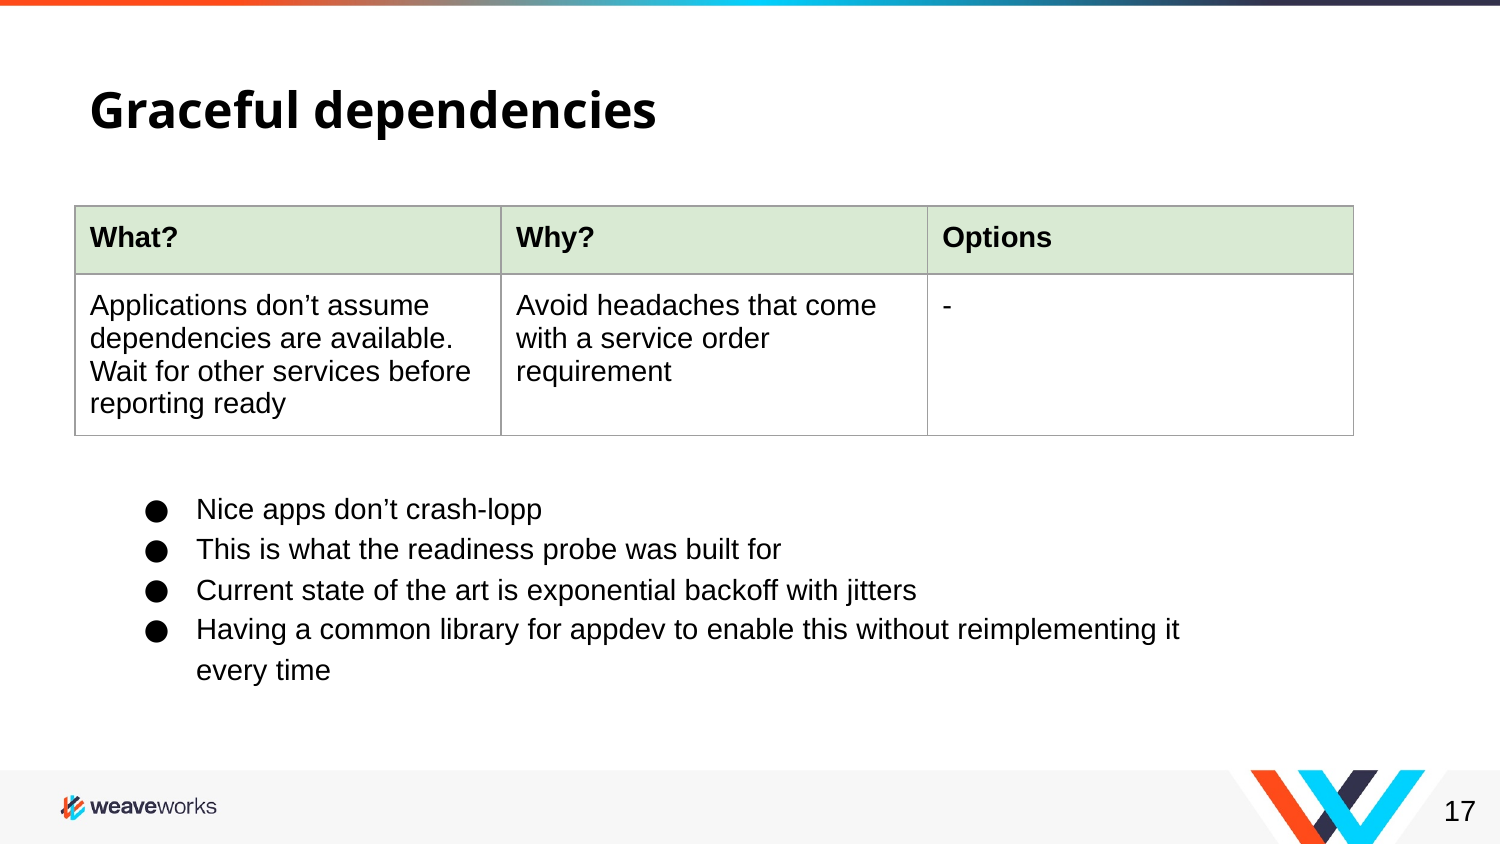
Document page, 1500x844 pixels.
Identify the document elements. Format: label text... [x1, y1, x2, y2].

table_cell - [928, 275, 1353, 435]
text_box Nice apps don’t crash-lopp This is what the readiness probe was built for Current state of the art is exponential backoff with jitters Having a common library for appdev to enable this without reimplementing it every time [106, 470, 1260, 697]
table_cell Avoid headaches that come with a service order requirement [502, 275, 927, 435]
picture [0, 0, 1500, 844]
table_header Options [928, 207, 1353, 273]
table_cell Applications don’t assume dependencies are available. Wait for other services before reporting ready [76, 275, 500, 435]
table_header Why? [502, 207, 927, 273]
table_header What? [76, 207, 500, 273]
slide_number ‹#› [1423, 777, 1498, 842]
title Graceful dependencies [74, 63, 1430, 161]
